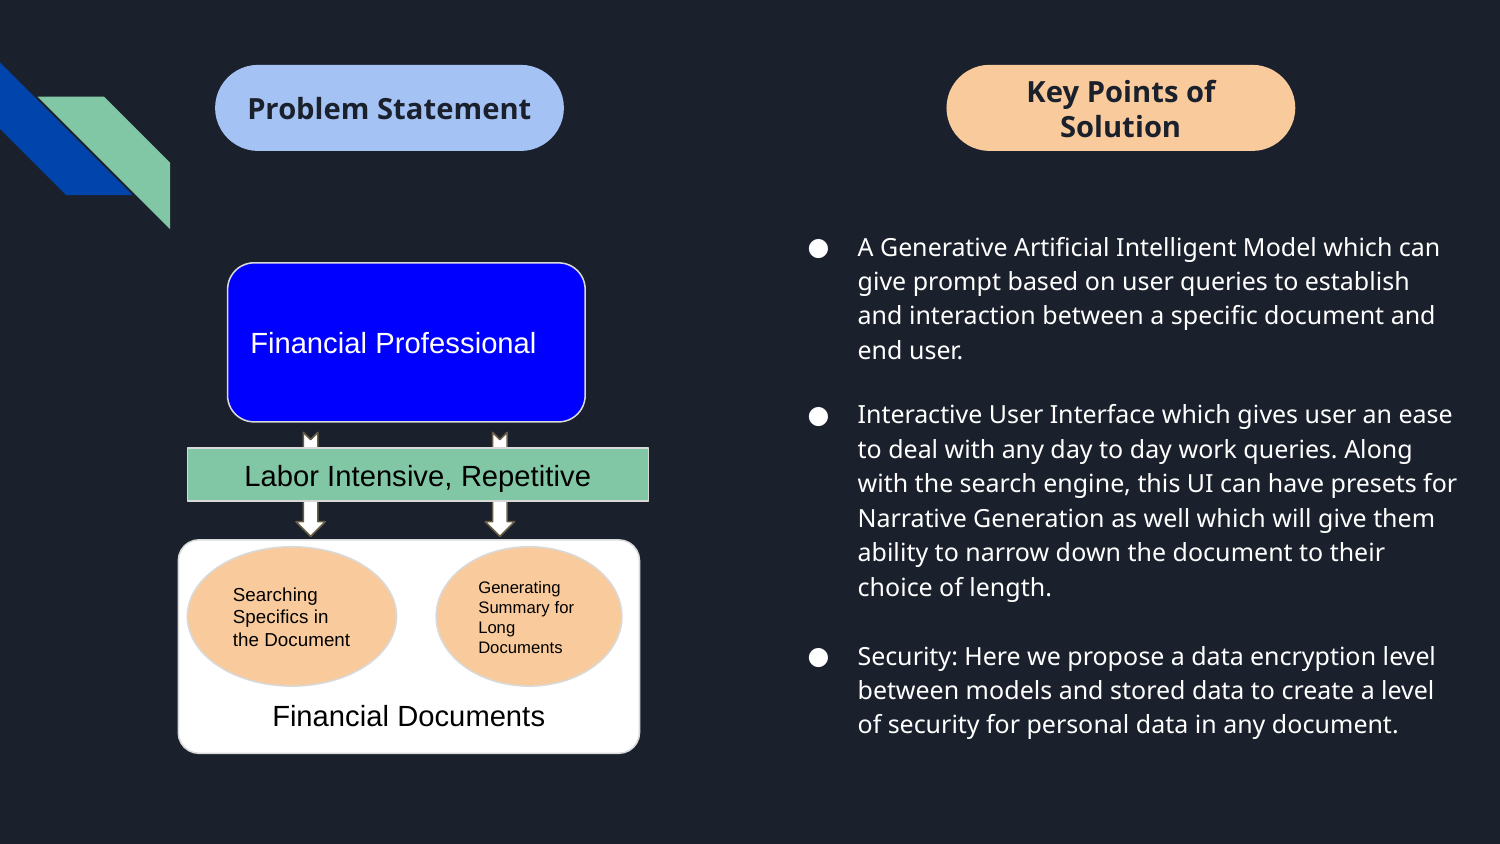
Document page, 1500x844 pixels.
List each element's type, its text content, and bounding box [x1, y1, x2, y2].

text_box Labor Intensive, Repetitive [187, 448, 649, 501]
text_box Generating Summary for Long Documents [436, 546, 622, 687]
text_box Problem Statement [215, 64, 564, 151]
text_box [295, 501, 326, 537]
text_box [485, 501, 515, 537]
text_box Financial Professional [227, 262, 586, 422]
text_box Key Points of Solution [946, 64, 1296, 151]
text_box Searching Specifics in the Document [187, 546, 397, 687]
text_box [492, 432, 508, 448]
list A Generative Artificial Intelligent Model which can give prompt based on user queries to establish and interaction between a specific document and end user. Interactive User Interface which gives user an ease to deal with any day to day work queries. Along with the search engine, this UI can have presets for Narrative Generation as well which will give them ability to narrow down the document to their choice of length. Security: Here we propose a data encryption level between models and stored data to create a level of security for personal data in any document. [767, 211, 1474, 773]
text_box Financial Documents [178, 539, 640, 754]
text_box [303, 432, 318, 448]
